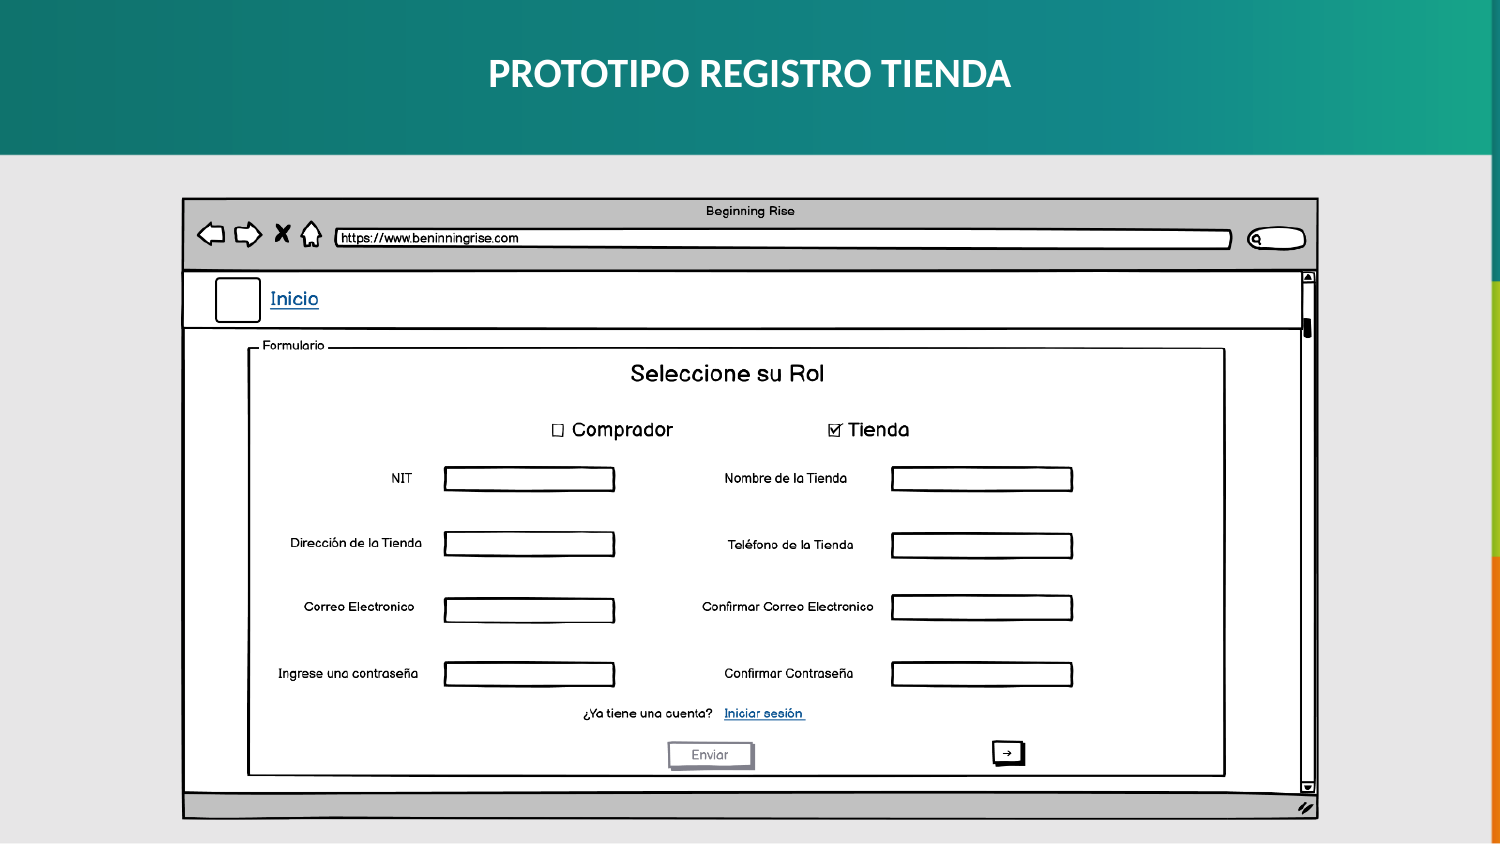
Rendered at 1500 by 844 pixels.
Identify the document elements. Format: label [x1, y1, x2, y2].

text_box [465, 38, 1035, 104]
picture [0, 0, 1500, 844]
